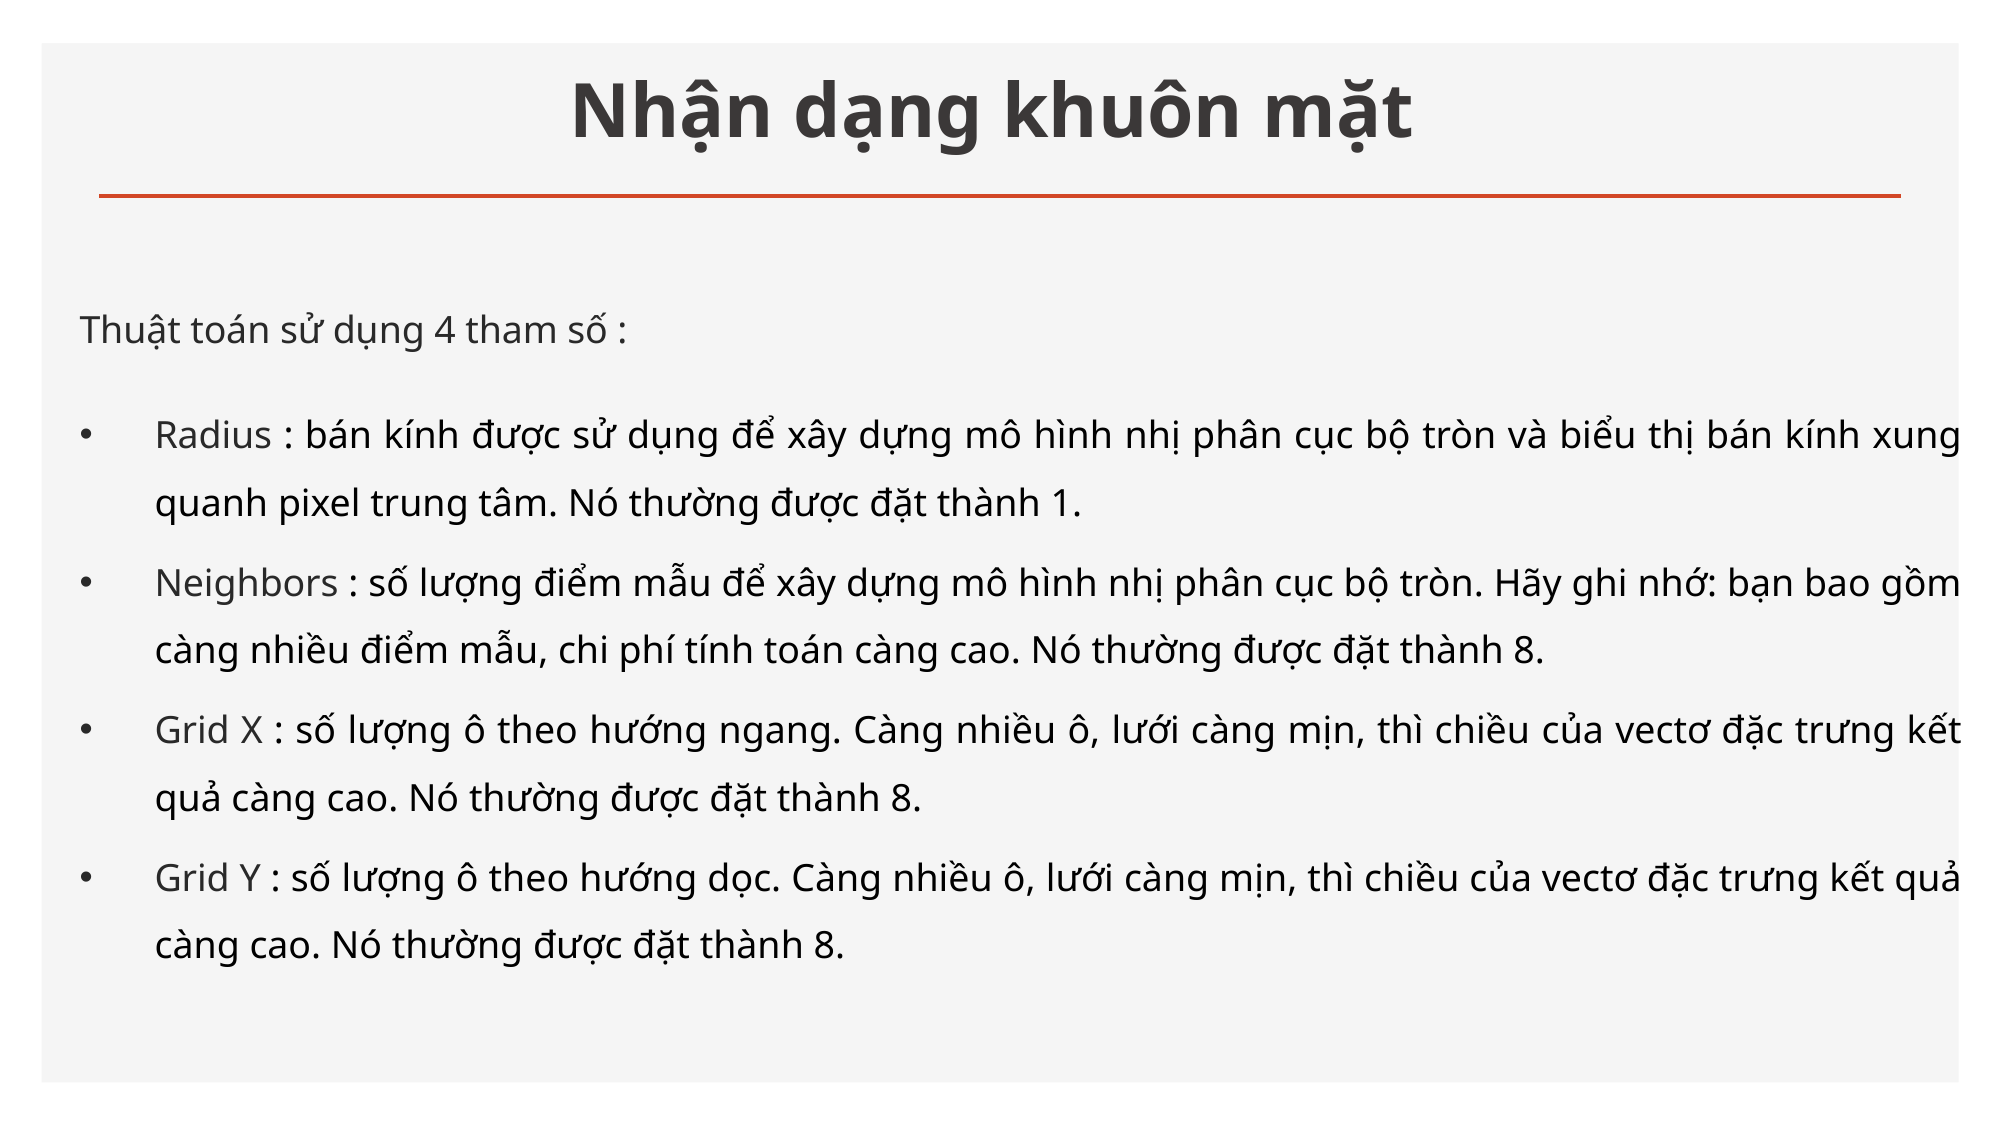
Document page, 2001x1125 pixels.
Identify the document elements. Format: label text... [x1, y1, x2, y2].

text_box Thuật toán sử dụng 4 tham số : Radius : bán kính được sử dụng để xây dựng mô hình nhị phân cục bộ tròn và biểu thị bán kính xung quanh pixel trung tâm. Nó thường được đặt thành 1. Neighbors : số lượng điểm mẫu để xây dựng mô hình nhị phân cục bộ tròn. Hãy ghi nhớ: bạn bao gồm càng nhiều điểm mẫu, chi phí tính toán càng cao. Nó thường được đặt thành 8. Grid X : số lượng ô theo hướng ngang. Càng nhiều ô, lưới càng mịn, thì chiều của vectơ đặc trưng kết quả càng cao. Nó thường được đặt thành 8. Grid Y : số lượng ô theo hướng dọc. Càng nhiều ô, lưới càng mịn, thì chiều của vectơ đặc trưng kết quả càng cao. Nó thường được đặt thành 8. [27, 276, 1977, 974]
title Nhận dạng khuôn mặt [85, 56, 1919, 162]
